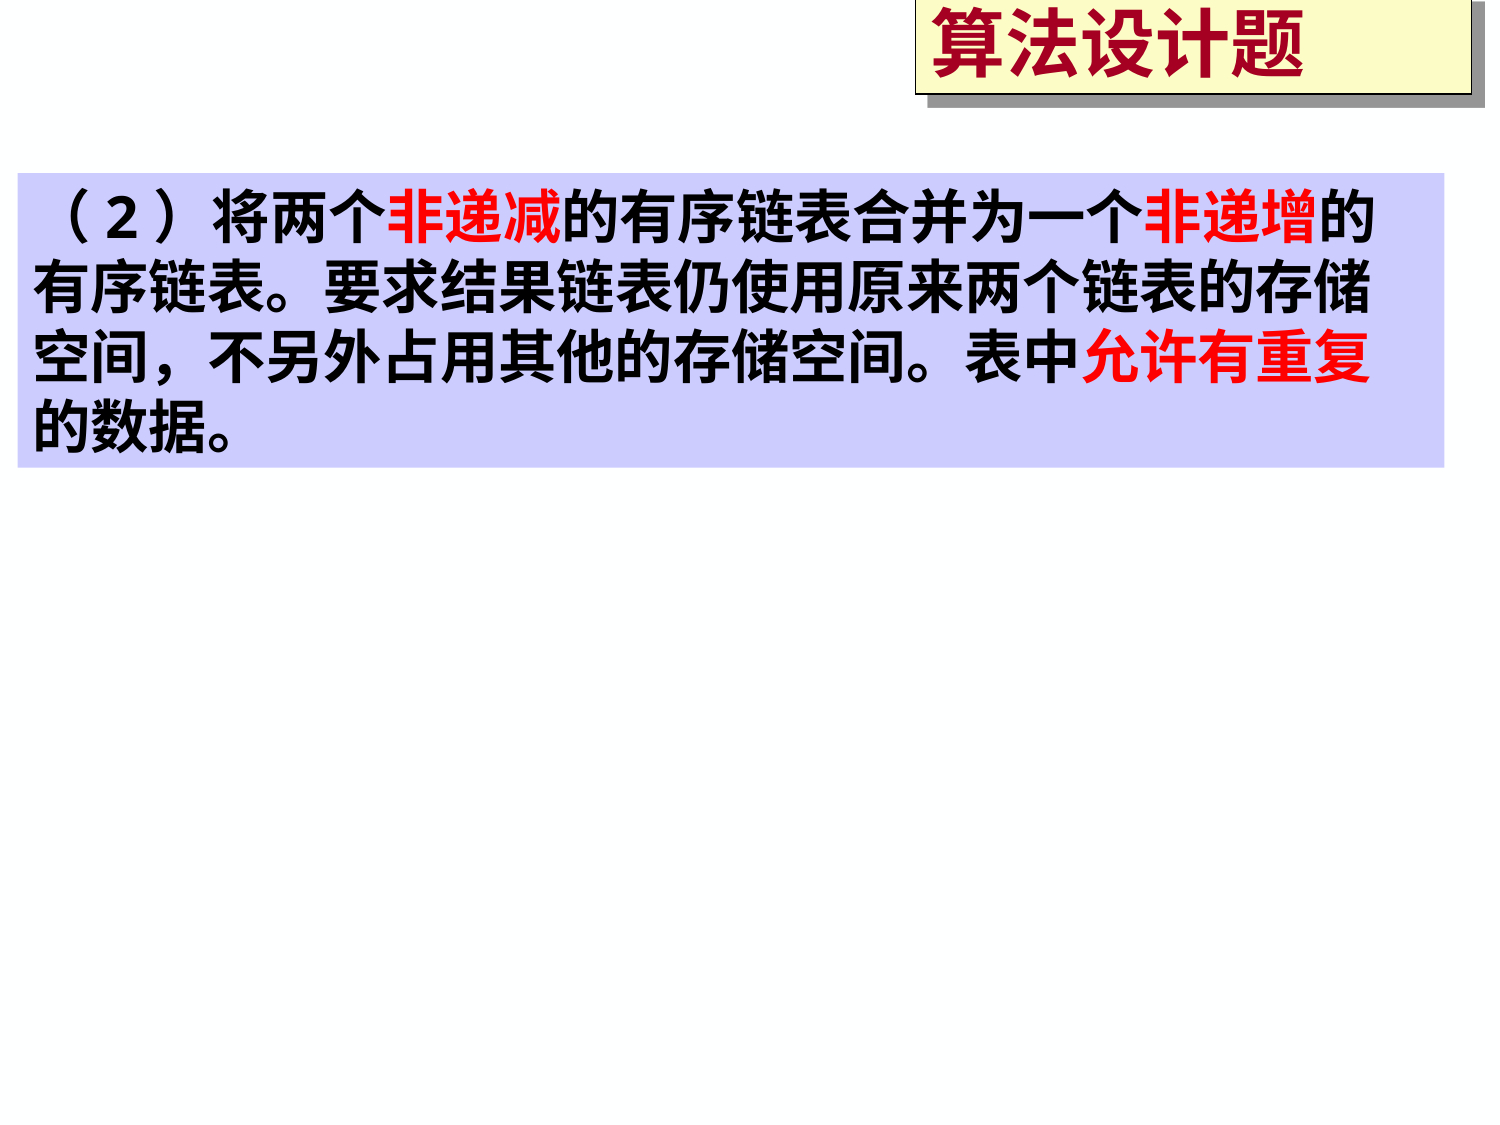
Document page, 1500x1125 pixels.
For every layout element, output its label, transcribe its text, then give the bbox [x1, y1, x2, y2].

text_box （2）将两个非递减的有序链表合并为一个非递增的有序链表。要求结果链表仍使用原来两个链表的存储空间，不另外占用其他的存储空间。表中允许有重复的数据。 [17, 173, 1445, 468]
text_box 算法设计题 [915, 0, 1472, 95]
